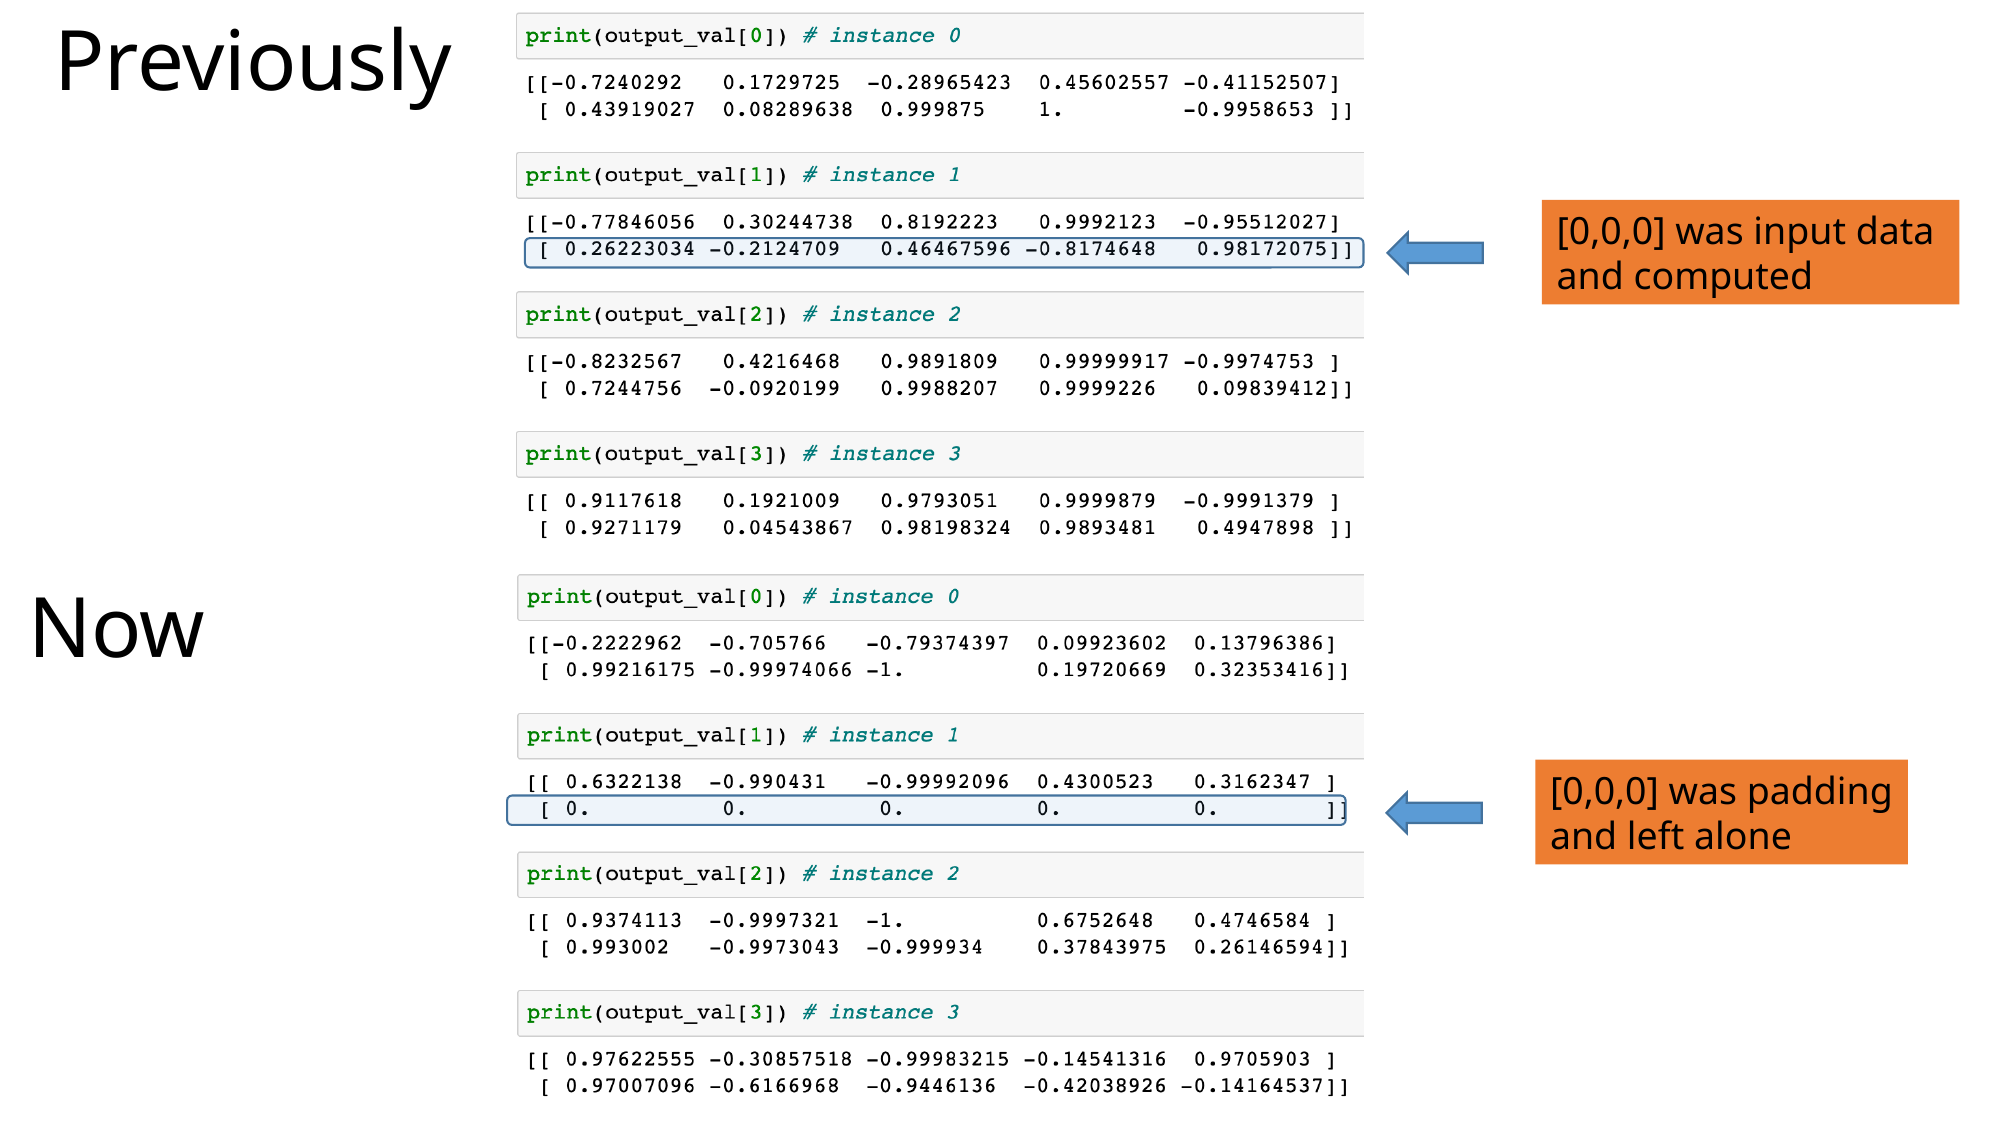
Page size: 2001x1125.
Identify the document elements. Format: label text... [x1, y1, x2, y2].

picture [507, 0, 1364, 558]
picture [507, 566, 1364, 1114]
text_box [0,0,0] was input data and computed [1541, 199, 1960, 305]
text_box Previously [39, 0, 468, 115]
text_box [1386, 230, 1484, 276]
text_box Now [13, 566, 221, 682]
text_box [0,0,0] was padding and left alone [1535, 759, 1908, 865]
text_box [1385, 790, 1483, 836]
